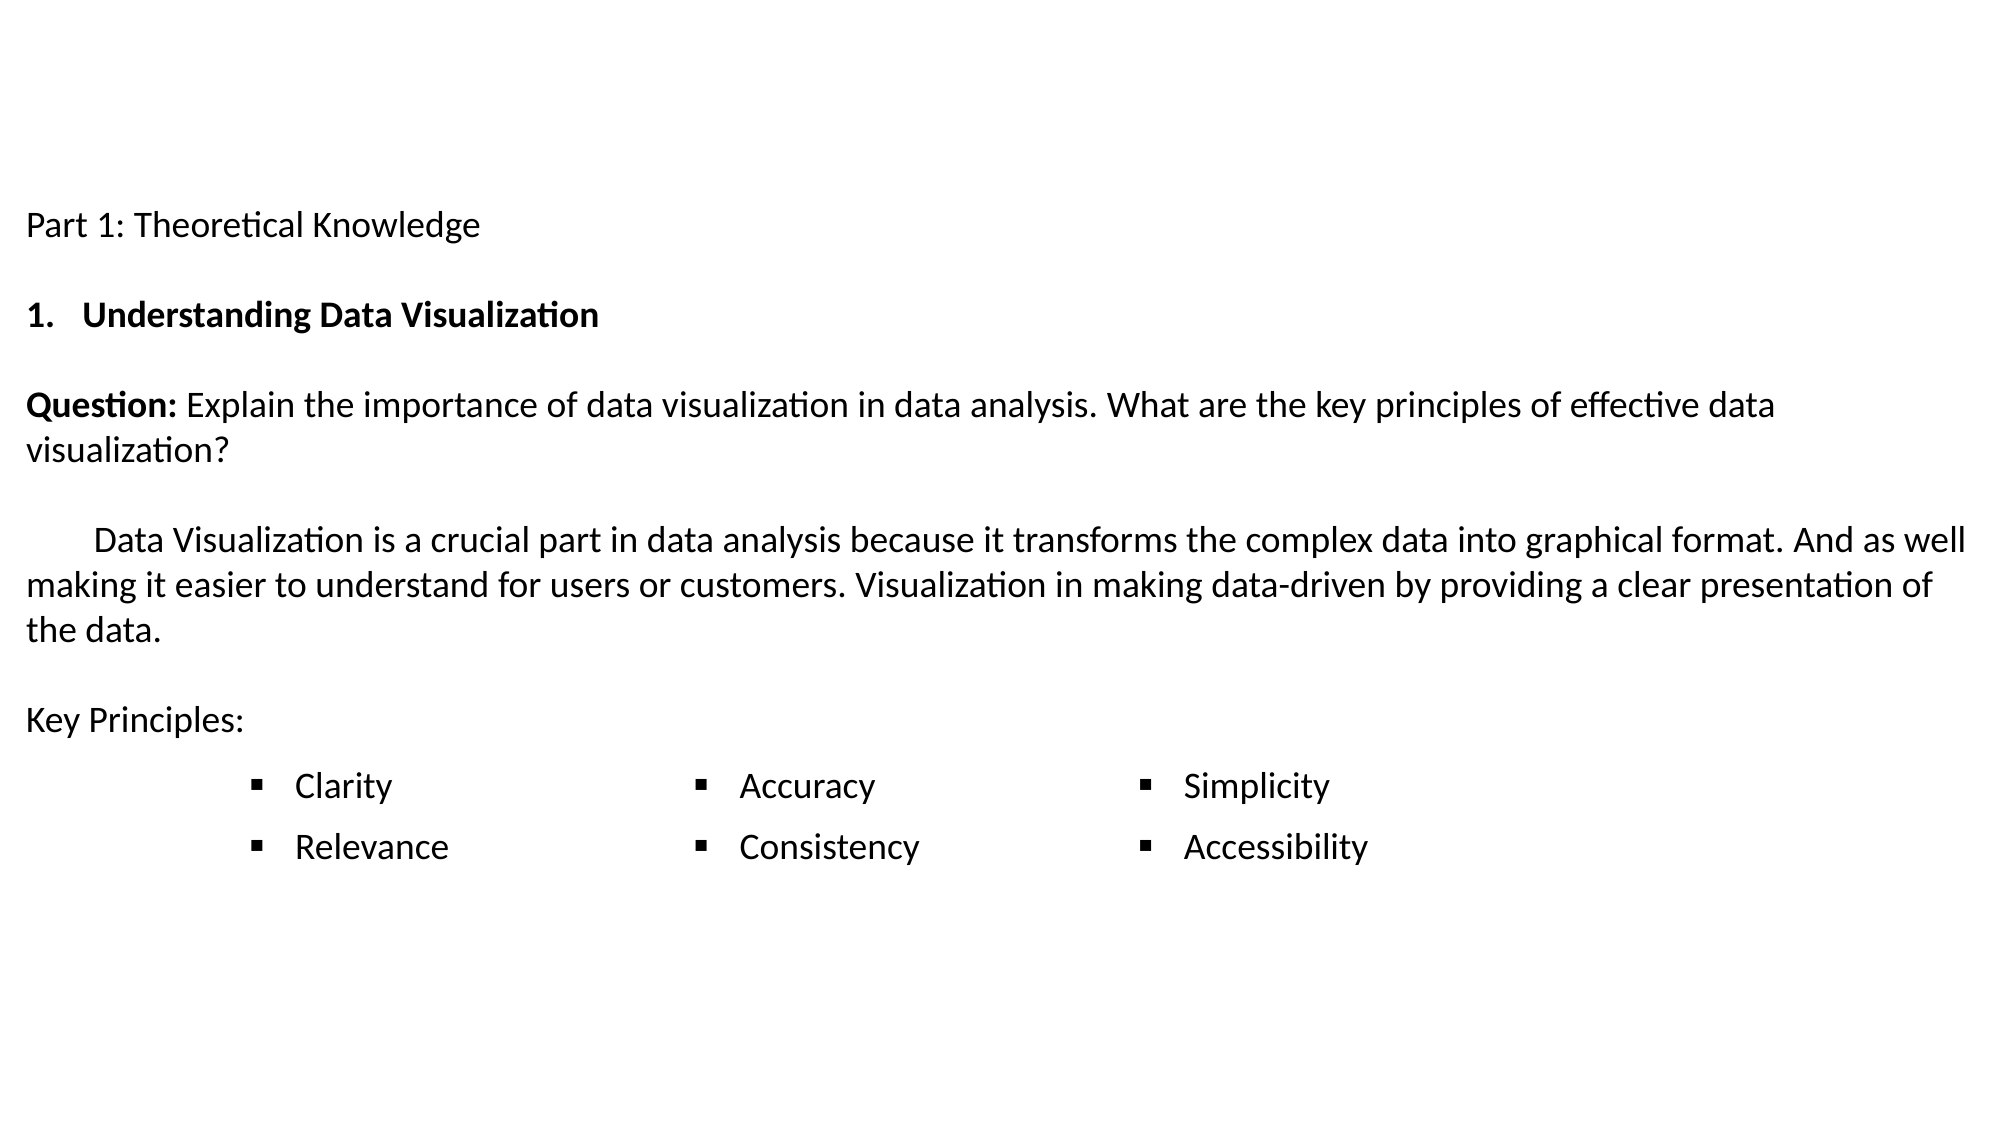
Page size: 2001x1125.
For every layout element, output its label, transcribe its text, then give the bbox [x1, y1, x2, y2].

table_header Simplicity [1122, 763, 1566, 824]
table_cell Accessibility [1122, 824, 1566, 885]
table_cell Consistency [678, 824, 1122, 885]
text_box Part 1: Theoretical Knowledge Understanding Data Visualization Question: Explain the importance of data visualization in data analysis. What are the key principles of effective data visualization? Data Visualization is a crucial part in data analysis because it transforms the complex data into graphical format. And as well making it easier to understand for users or customers. Visualization in making data-driven by providing a clear presentation of the data. Key Principles: [11, 12, 2000, 1063]
table_header Accuracy [678, 763, 1122, 824]
table_cell Relevance [233, 824, 678, 885]
table_header Clarity [233, 763, 678, 824]
